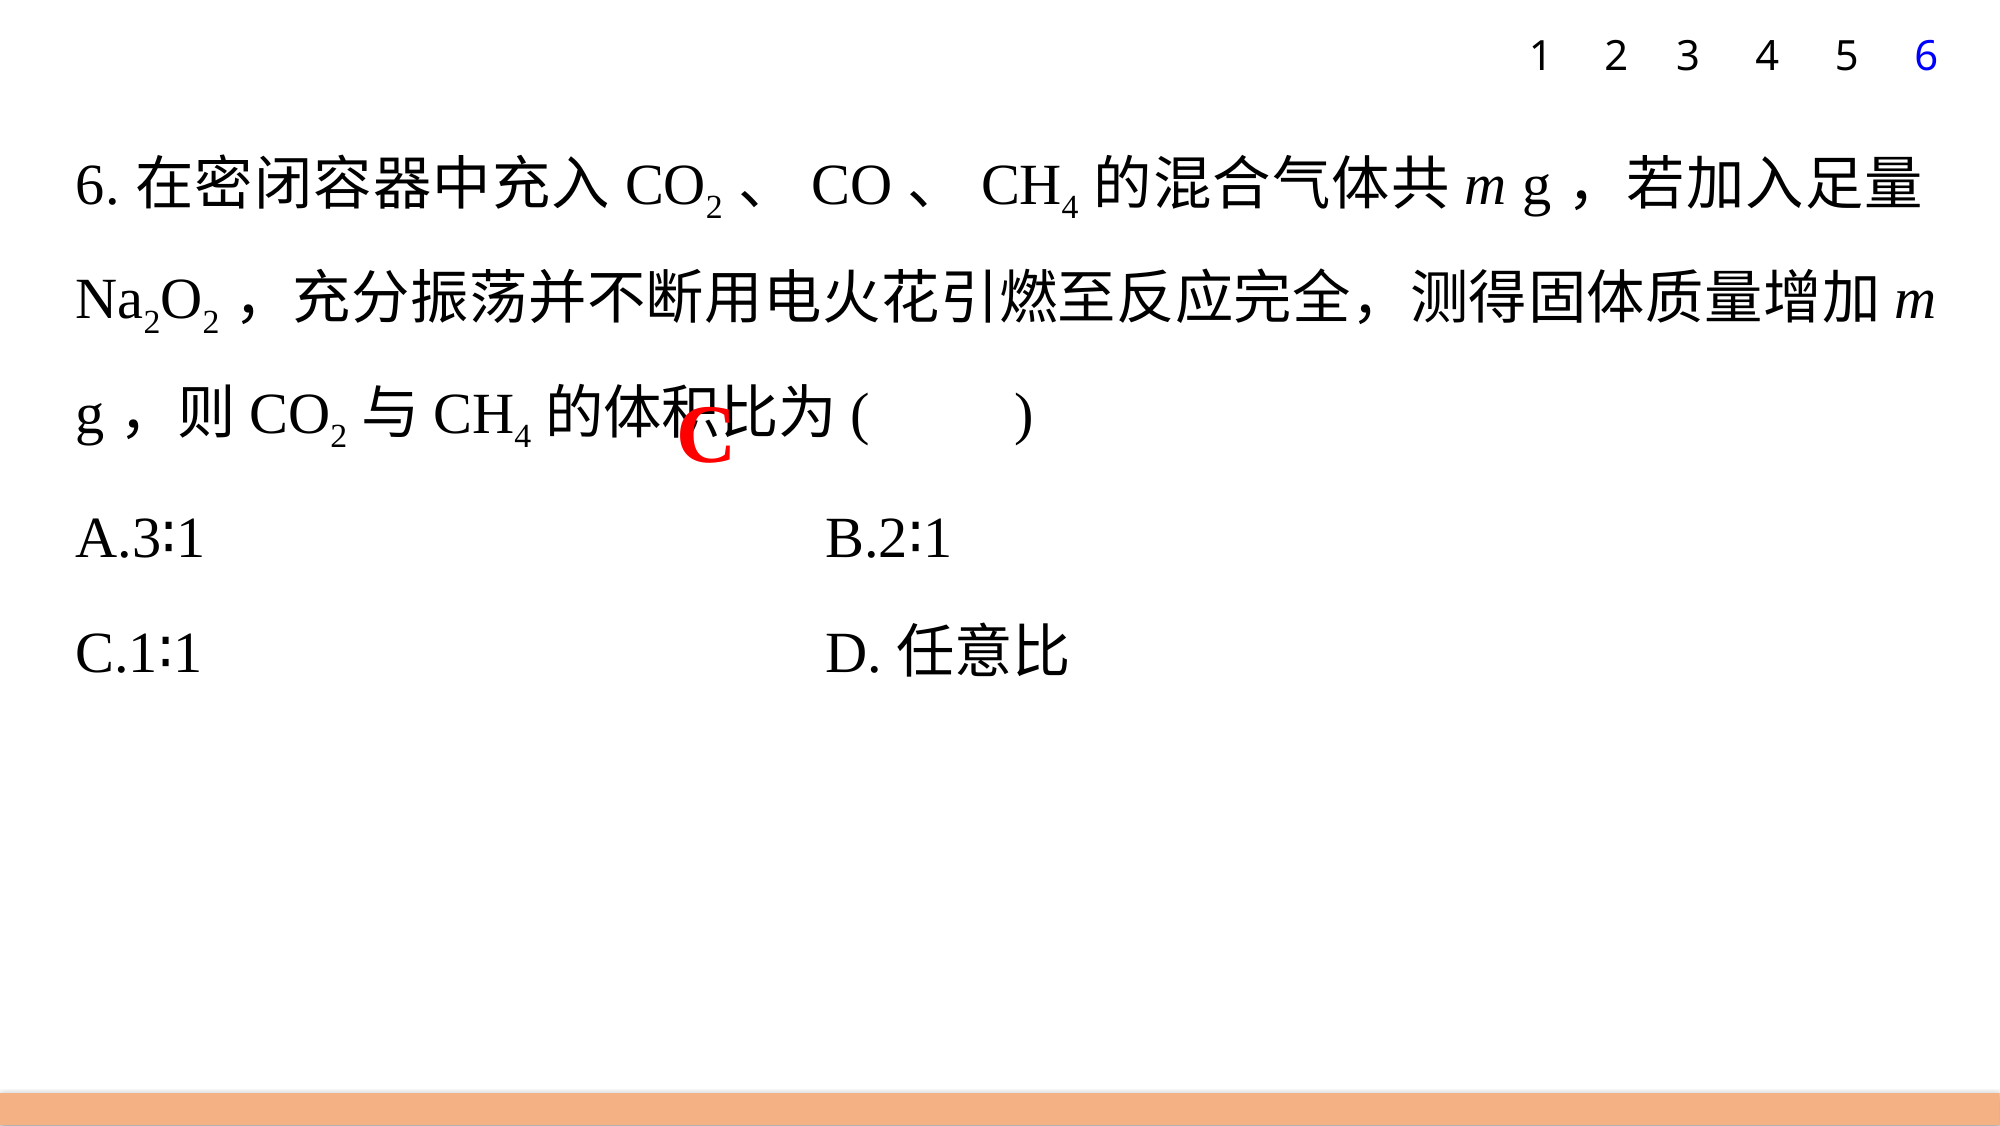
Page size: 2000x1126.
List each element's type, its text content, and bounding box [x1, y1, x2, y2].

text_box 6.在密闭容器中充入CO2、CO、CH4的混合气体共m g，若加入足量Na2O2，充分振荡并不断用电火花引燃至反应完全，测得固体质量增加m g，则CO2与CH4的体积比为( ) A.3∶1 B.2∶1 C.1∶1 D.任意比 [61, 103, 1952, 692]
text_box 5 [1813, 6, 1879, 101]
text_box 3 [1662, 6, 1720, 101]
text_box [0, 1092, 2000, 1126]
text_box 6 [1893, 6, 1959, 101]
text_box 2 [1587, 6, 1649, 101]
text_box C [662, 322, 752, 487]
text_box 4 [1734, 6, 1800, 101]
text_box 1 [1507, 6, 1573, 101]
